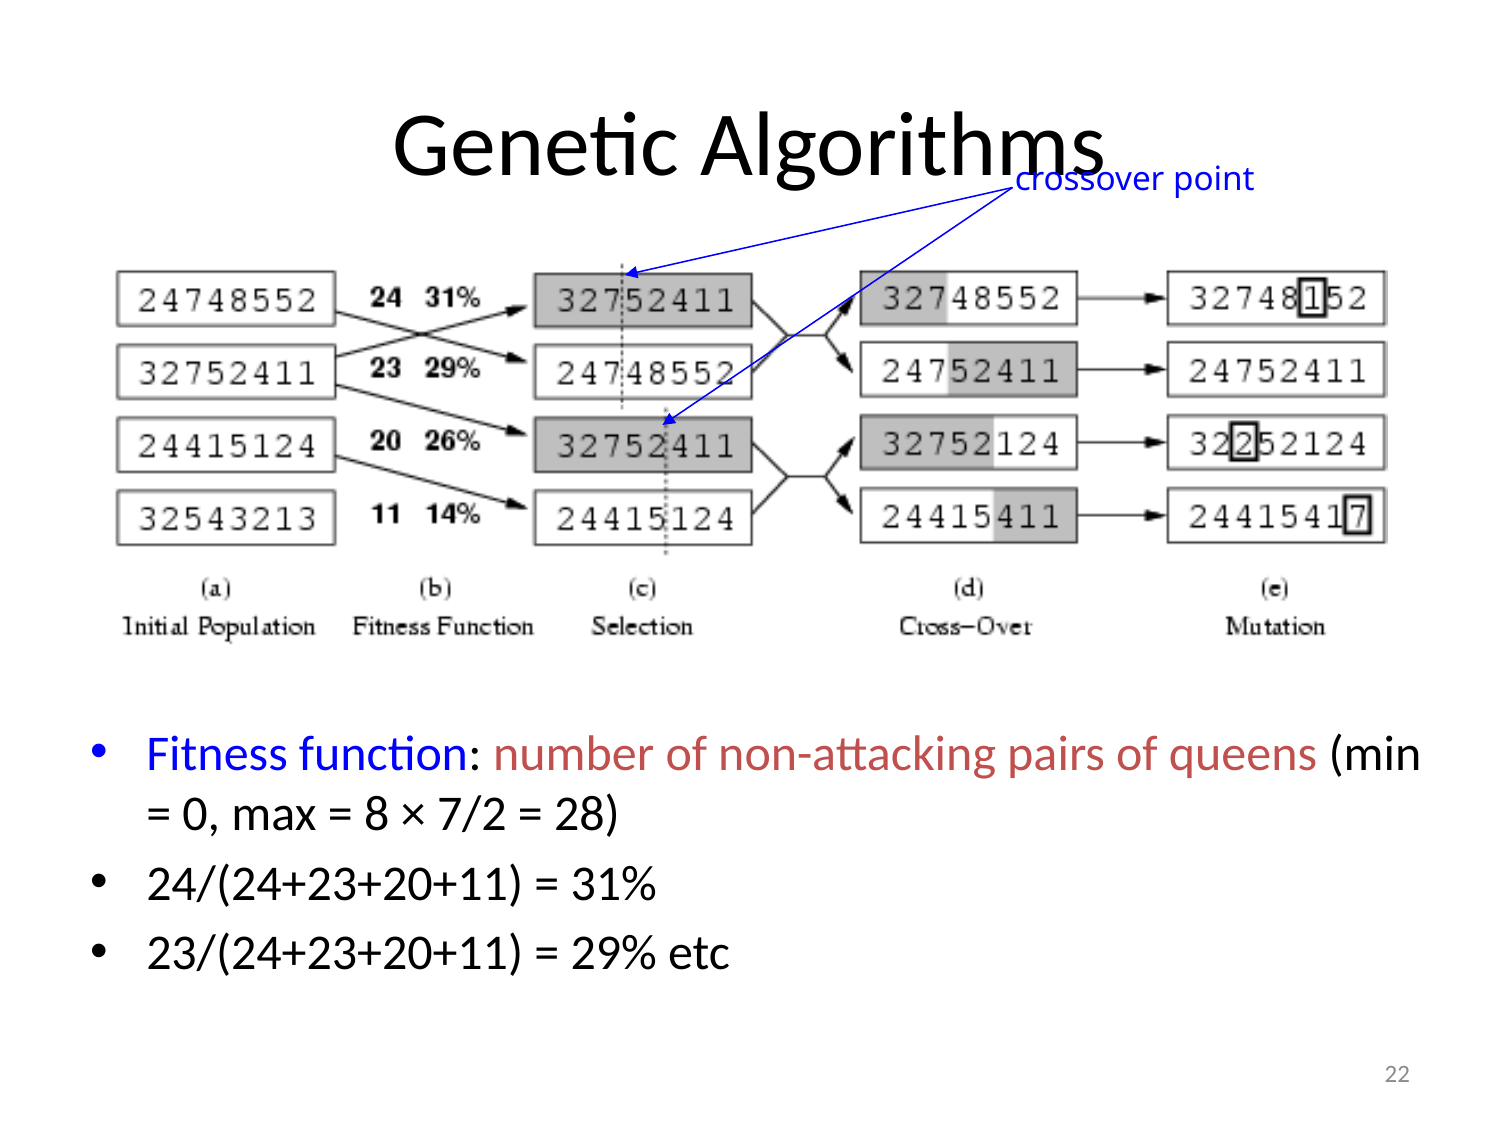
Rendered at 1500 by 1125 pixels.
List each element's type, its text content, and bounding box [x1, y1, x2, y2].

text_box crossover point [999, 149, 1400, 205]
title Genetic Algorithms [75, 45, 1425, 233]
slide_number 22 [1074, 1042, 1425, 1103]
picture [112, 262, 1388, 650]
list Fitness function: number of non-attacking pairs of queens (min = 0, max = 8 × 7/2 = 28) 24/(24+23+20+11) = 31% 23/(24+23+20+11) = 29% etc [75, 712, 1463, 1006]
